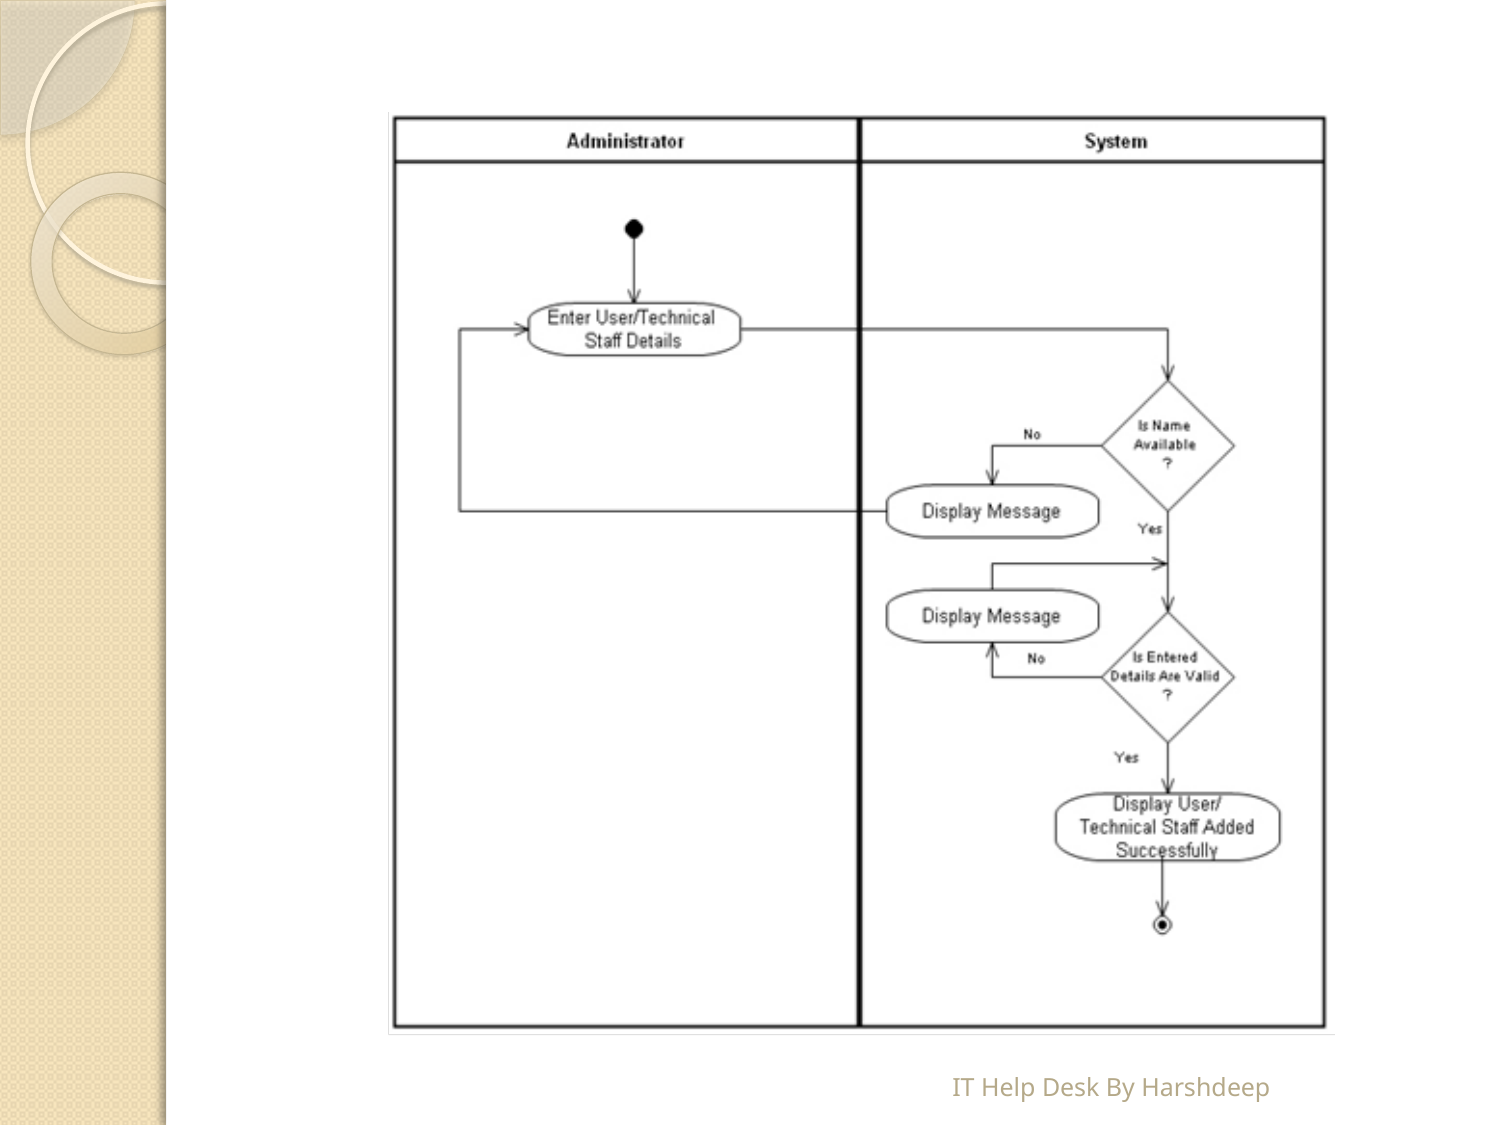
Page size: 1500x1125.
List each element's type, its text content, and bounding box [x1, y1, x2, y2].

footer IT Help Desk By Harshdeep [937, 1034, 1413, 1113]
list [387, 112, 1336, 1037]
